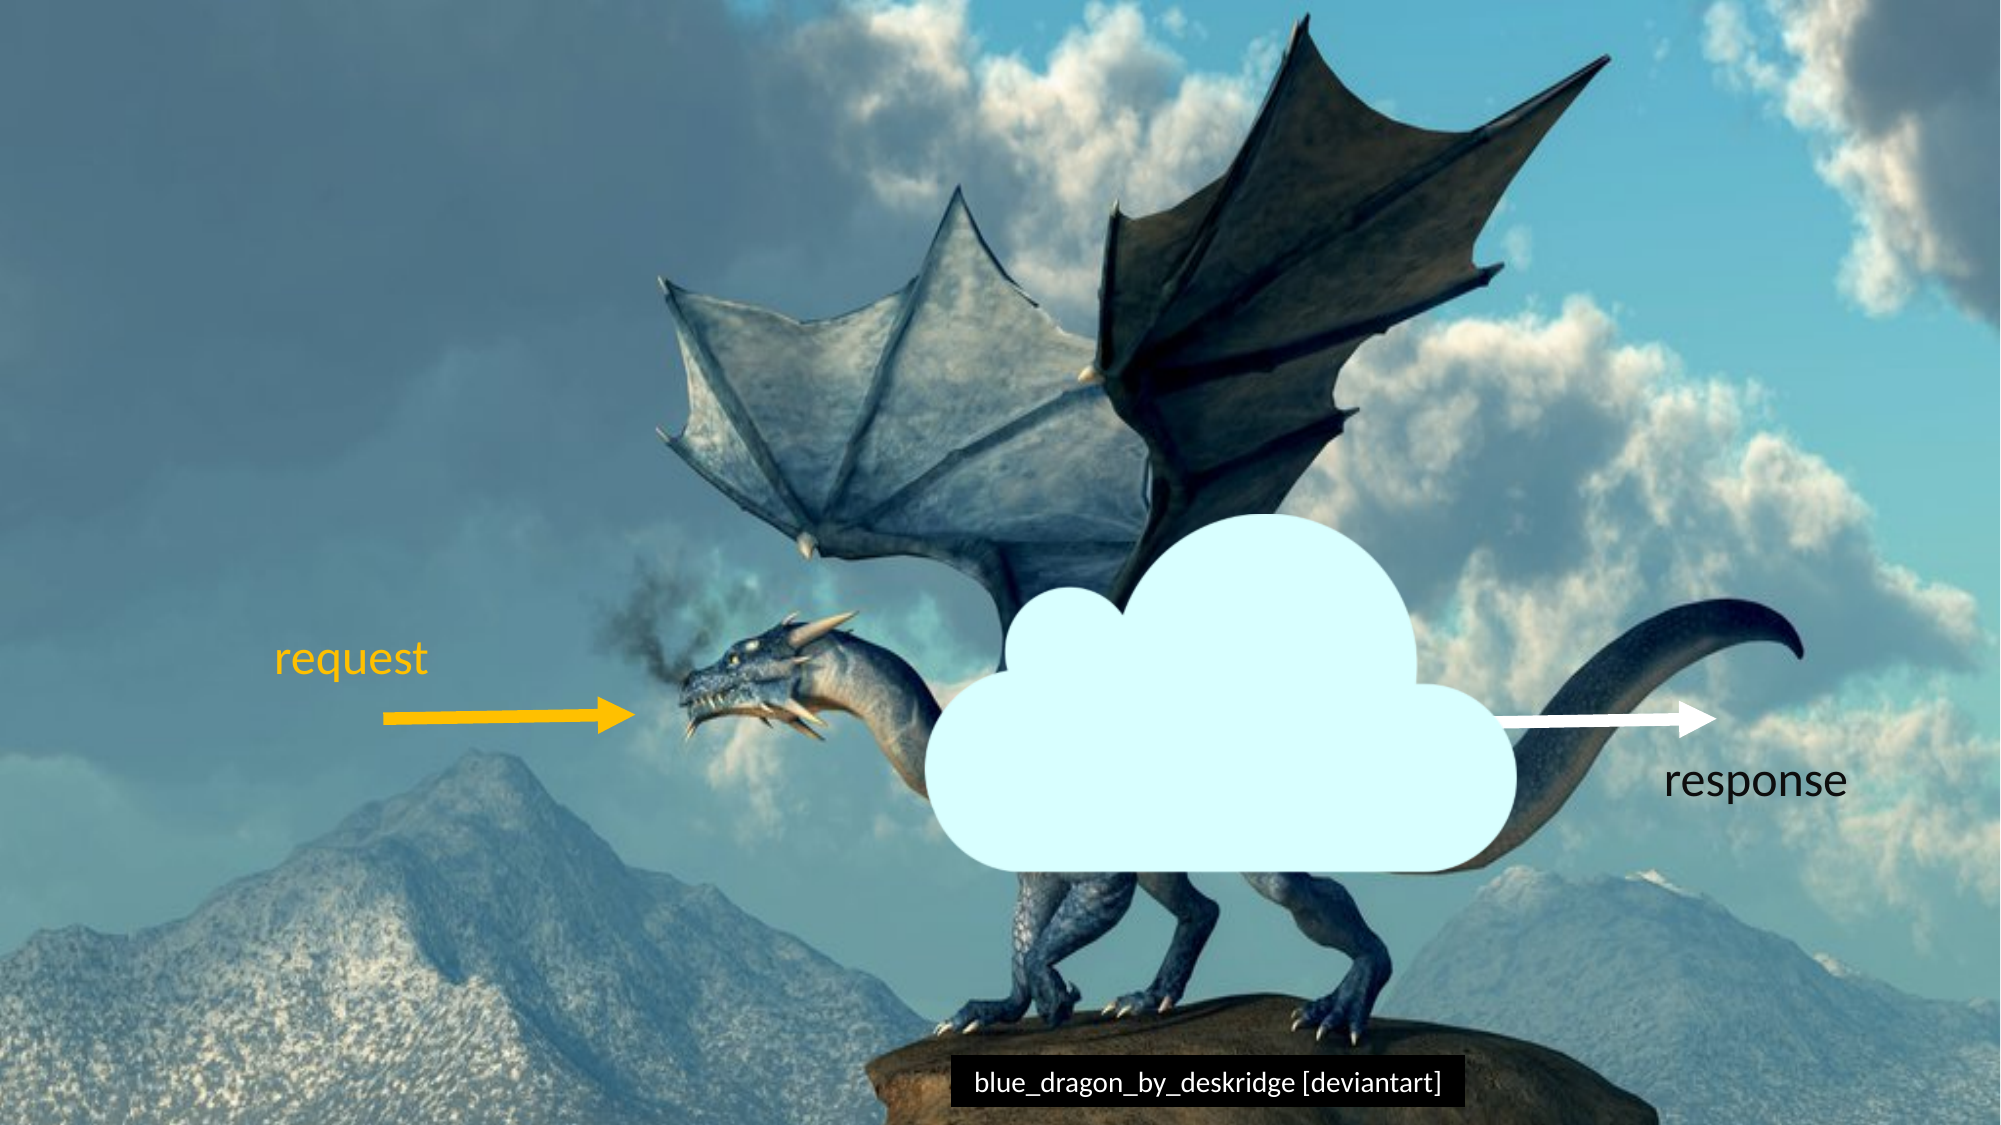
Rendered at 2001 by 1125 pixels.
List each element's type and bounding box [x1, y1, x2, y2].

text_box [1534, 718, 1717, 723]
text_box [383, 714, 636, 719]
picture [0, 0, 2001, 1125]
